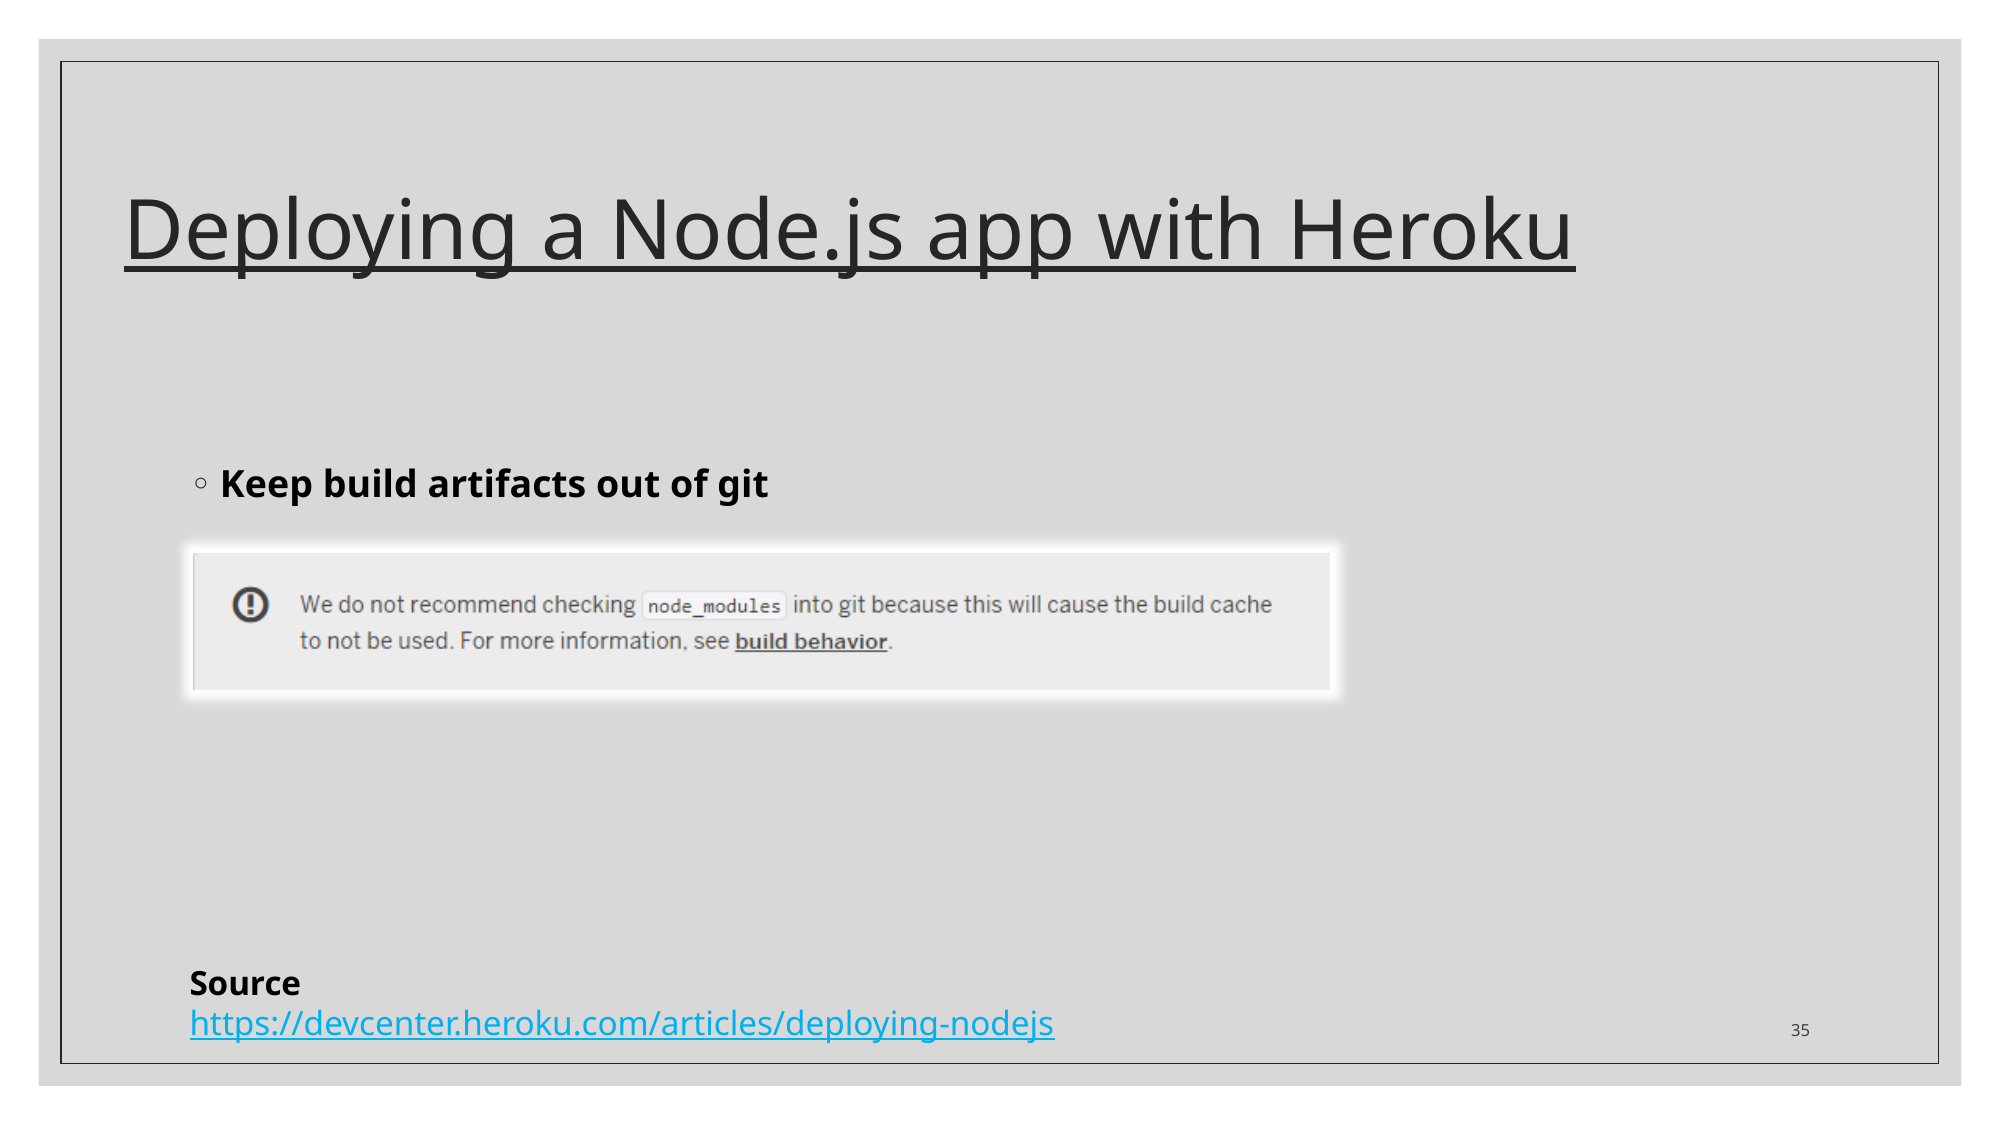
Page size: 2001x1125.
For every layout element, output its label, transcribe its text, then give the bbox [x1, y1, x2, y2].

picture [193, 553, 1330, 690]
slide_number 35 [1687, 990, 1825, 1050]
title Deploying a Node.js app with Heroku [108, 120, 1825, 346]
list Keep build artifacts out of git [174, 448, 1825, 834]
text_box Source https://devcenter.heroku.com/articles/deploying-nodejs [174, 954, 1825, 1055]
